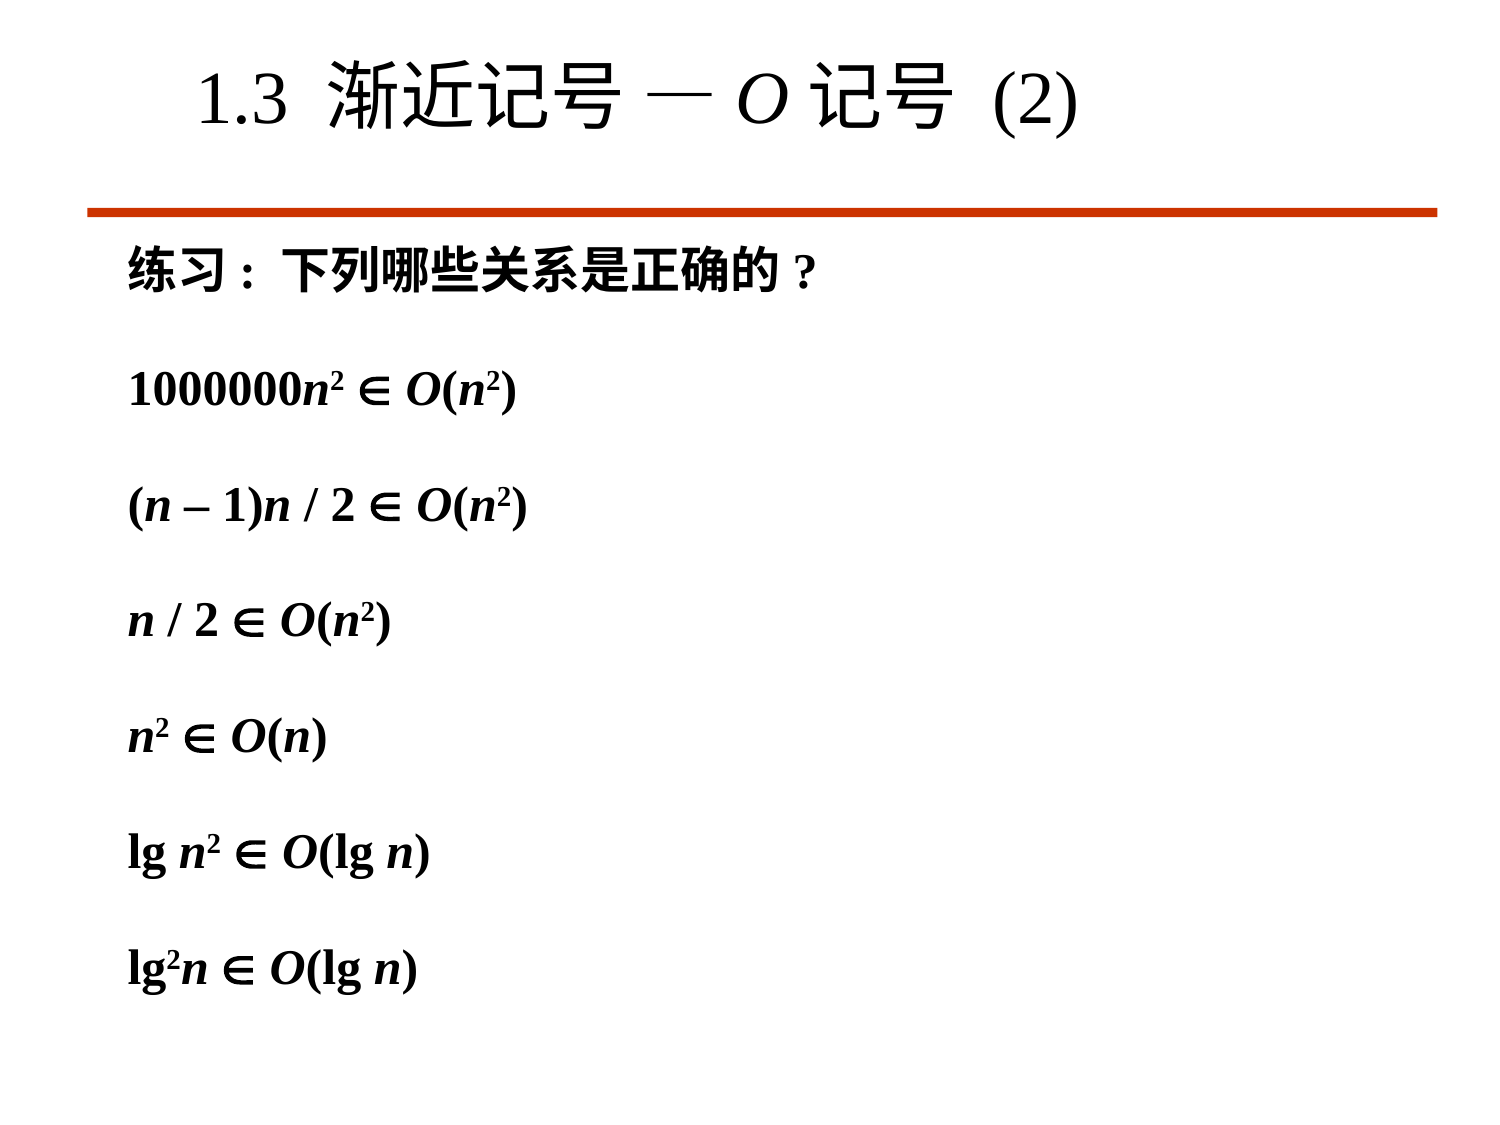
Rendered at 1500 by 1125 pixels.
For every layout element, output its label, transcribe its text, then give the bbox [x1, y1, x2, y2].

title 1.3 渐近记号 —O记号 (2) [0, 24, 1275, 163]
list 练习: 下列哪些关系是正确的? 1000000n2  O(n2) (n – 1)n / 2  O(n2) n / 2  O(n2) n2  O(n) lg n2  O(lg n) lg2n  O(lg n) [112, 237, 1500, 1075]
